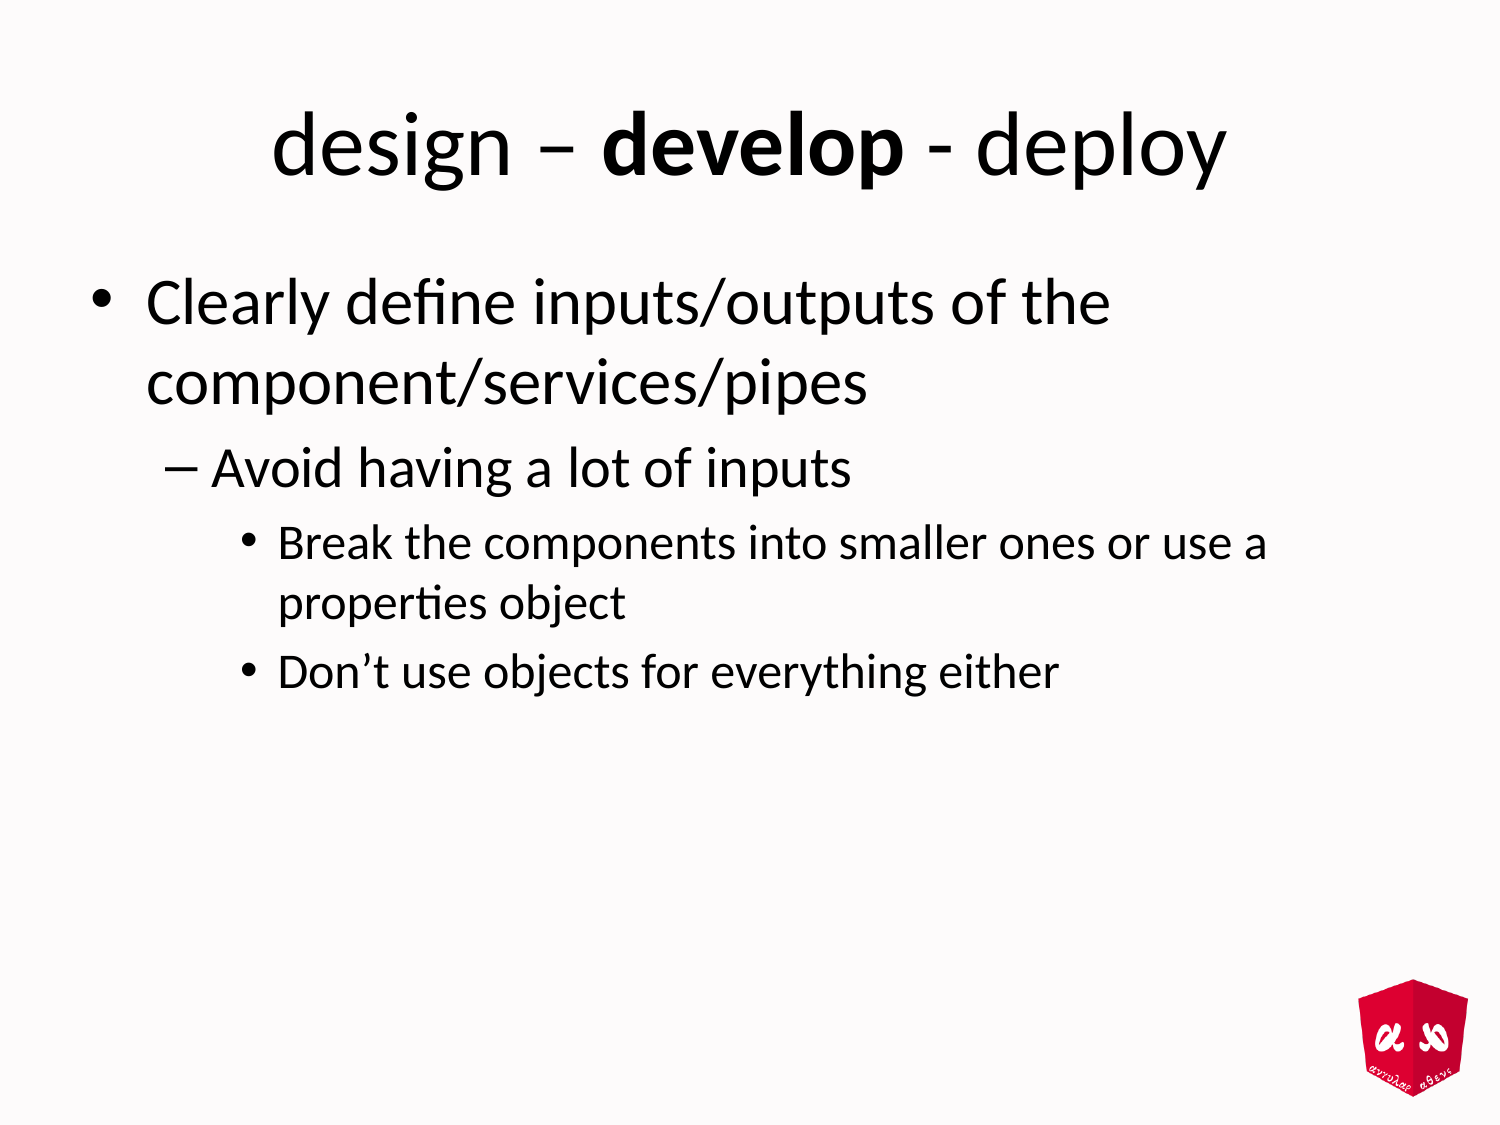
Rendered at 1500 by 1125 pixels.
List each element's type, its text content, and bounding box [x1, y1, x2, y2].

title design – develop - deploy [75, 45, 1425, 233]
picture [1341, 966, 1488, 1113]
list Clearly define inputs/outputs of the component/services/pipes Avoid having a lot of inputs Break the components into smaller ones or use a properties object Don’t use objects for everything either [75, 249, 1425, 1005]
